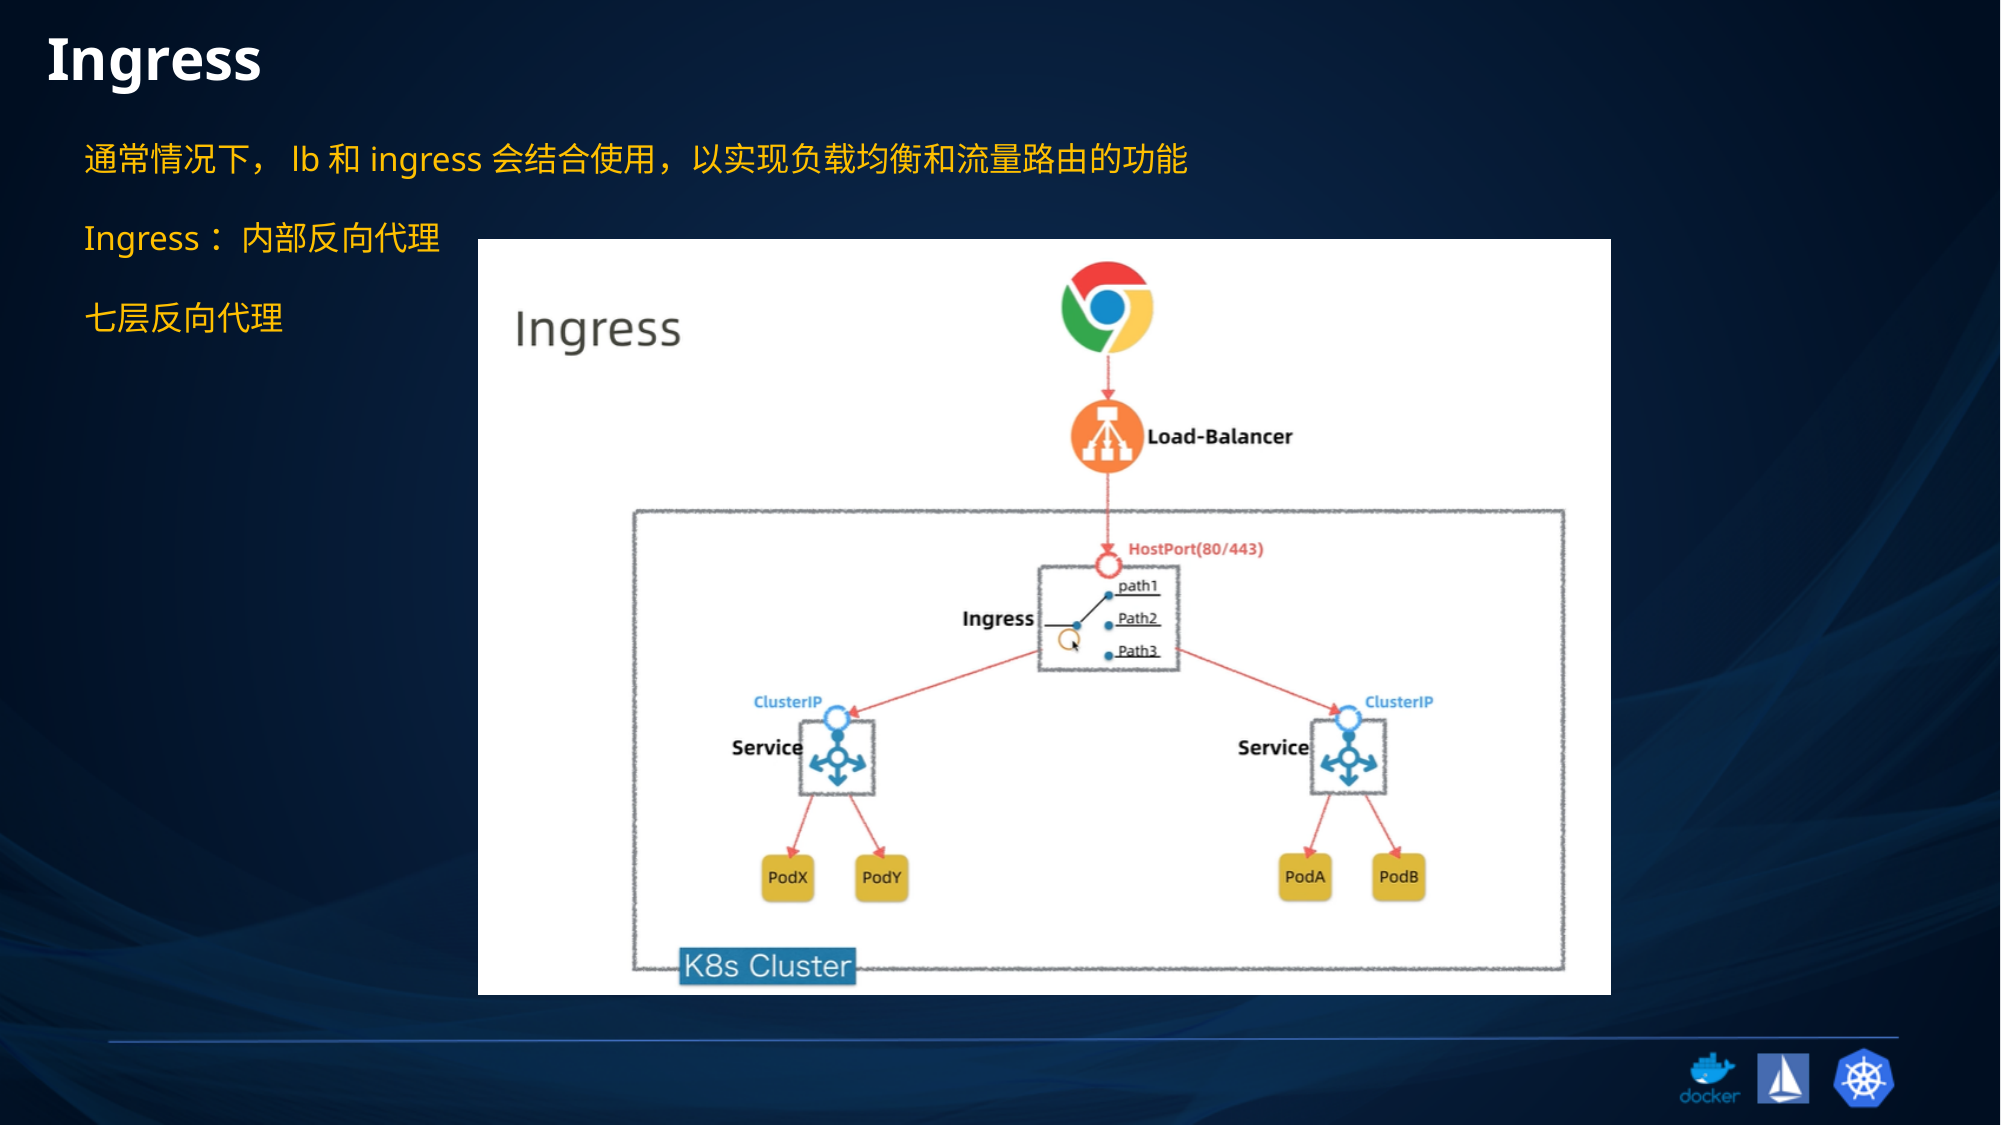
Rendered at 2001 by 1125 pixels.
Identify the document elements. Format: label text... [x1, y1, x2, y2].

text_box Ingress [32, 14, 278, 100]
text_box 通常情况下，lb和ingress会结合使用，以实现负载均衡和流量路由的功能 Ingress：内部反向代理 七层反向代理 [69, 130, 1388, 345]
picture [0, 0, 2001, 1125]
